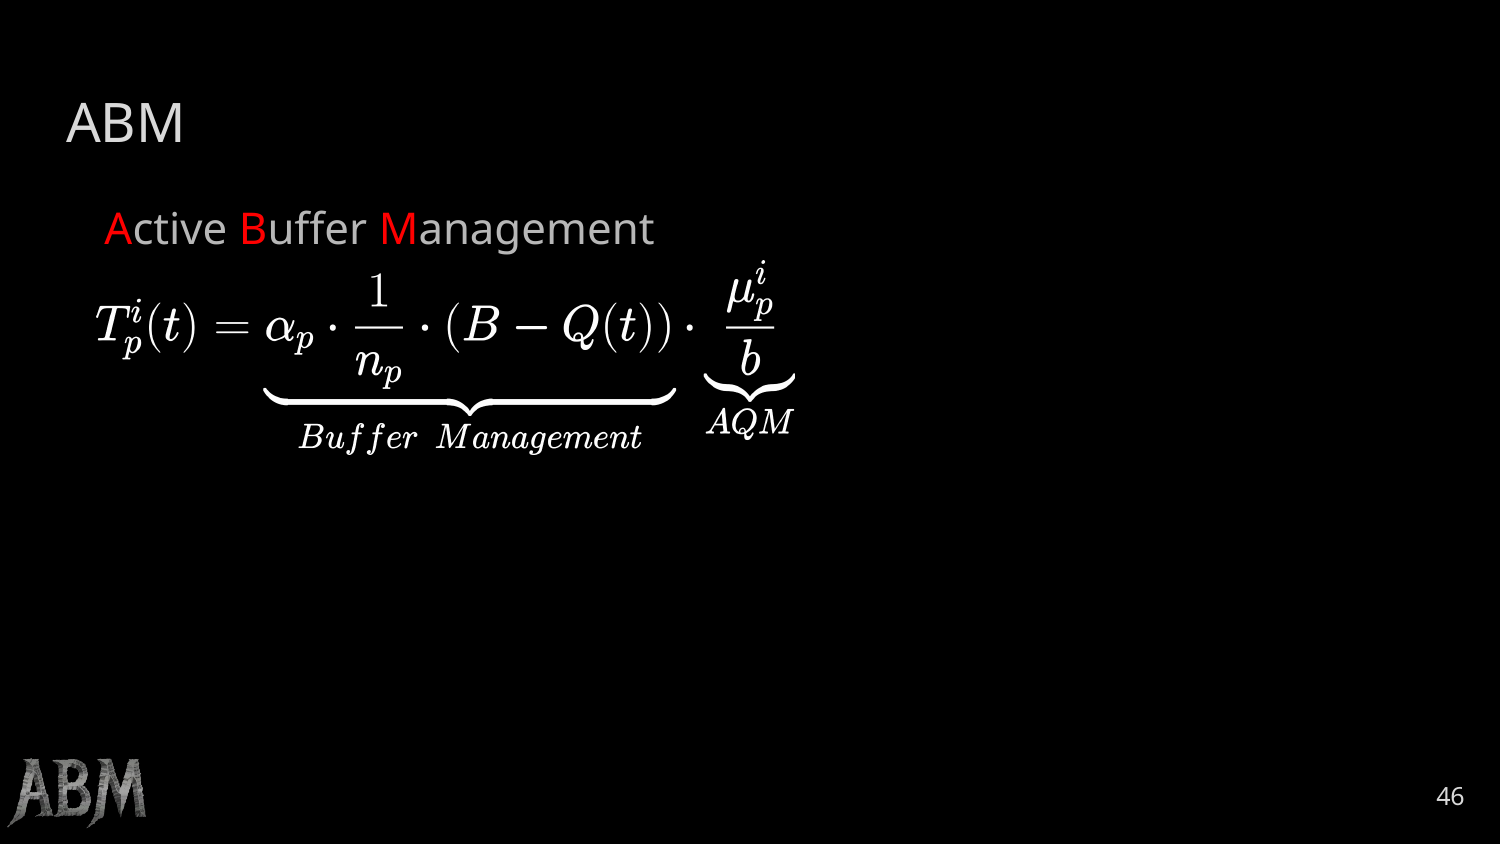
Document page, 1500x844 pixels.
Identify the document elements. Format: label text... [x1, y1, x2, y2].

text_box Active Buffer Management [89, 185, 729, 269]
picture [0, 734, 154, 844]
picture [96, 260, 795, 455]
slide_number ‹#› [1389, 764, 1480, 830]
title ABM [51, 72, 1449, 167]
